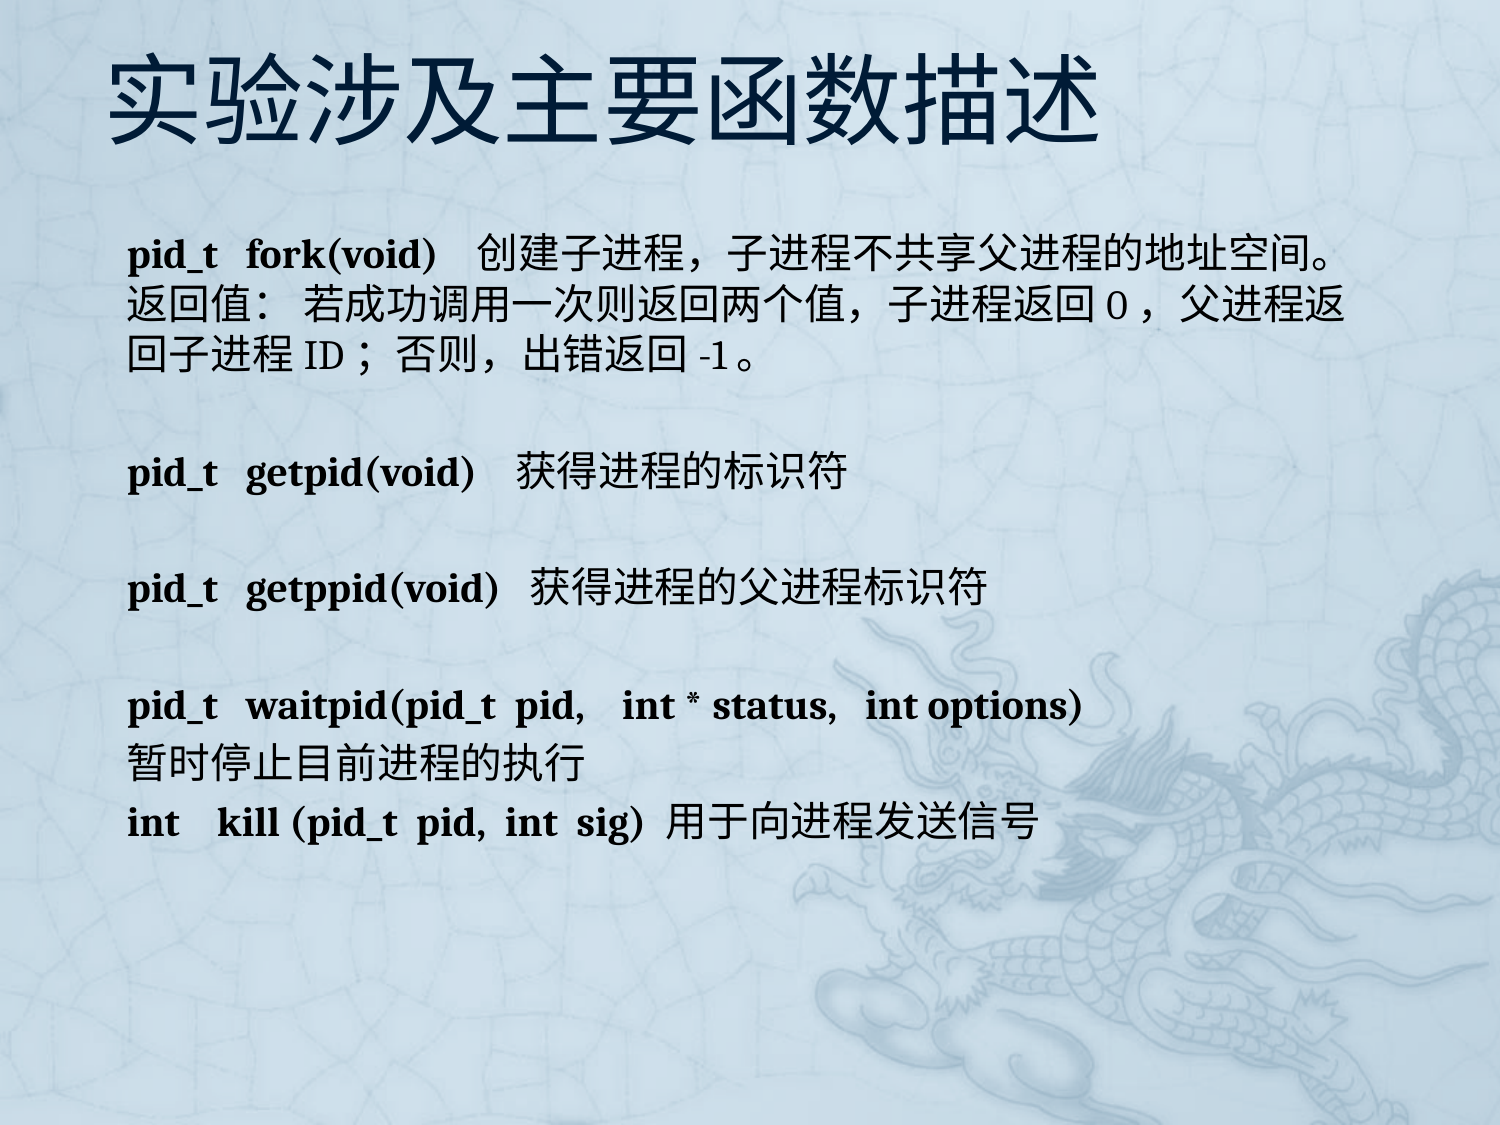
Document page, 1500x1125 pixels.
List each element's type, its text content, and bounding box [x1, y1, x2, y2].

title 实验涉及主要函数描述 [88, 0, 1364, 166]
subtitle pid_t fork(void) 创建子进程，子进程不共享父进程的地址空间。返回值： 若成功调用一次则返回两个值，子进程返回0，父进程返回子进程ID；否则，出错返回-1。 pid_t getpid(void) 获得进程的标识符 pid_t getppid(void) 获得进程的父进程标识符 pid_t waitpid(pid_t pid, int * status, int options) 暂时停止目前进程的执行 int kill (pid_t pid, int sig) 用于向进程发送信号 [112, 219, 1388, 976]
